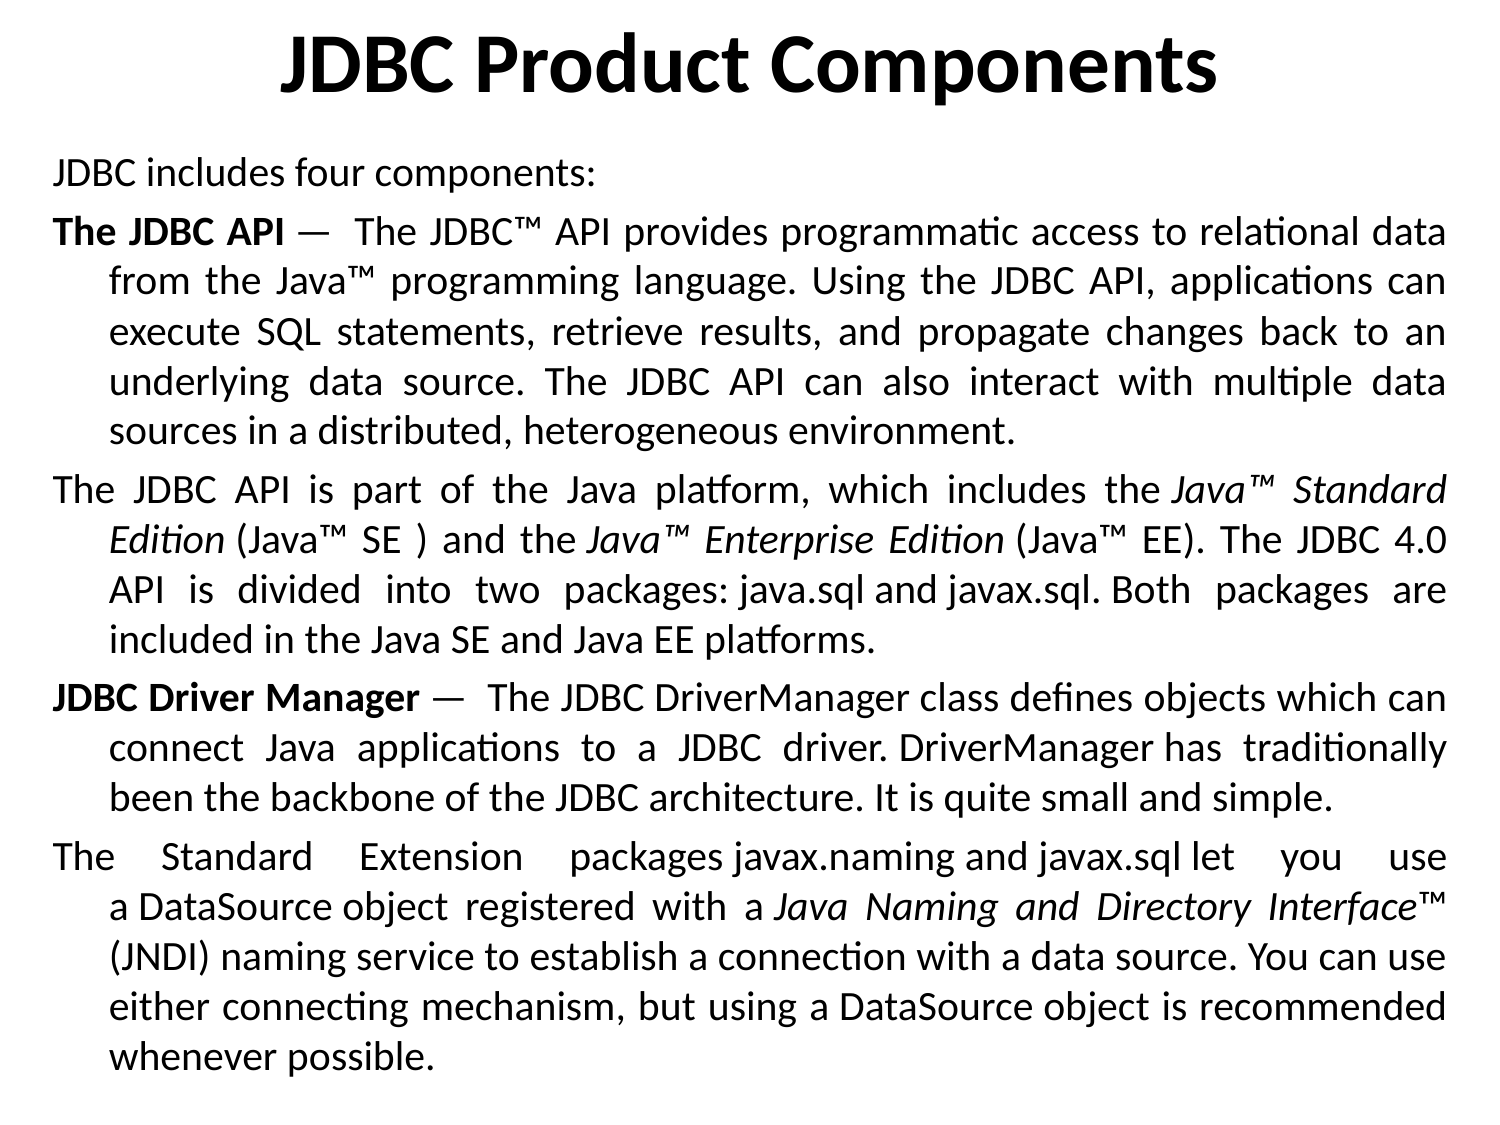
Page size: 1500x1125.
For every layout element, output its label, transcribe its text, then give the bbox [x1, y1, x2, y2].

title JDBC Product Components [75, 0, 1425, 118]
list JDBC includes four components: The JDBC API — The JDBC™ API provides programmatic access to relational data from the Java™ programming language. Using the JDBC API, applications can execute SQL statements, retrieve results, and propagate changes back to an underlying data source. The JDBC API can also interact with multiple data sources in a distributed, heterogeneous environment. The JDBC API is part of the Java platform, which includes the Java™ Standard Edition (Java™ SE ) and the Java™ Enterprise Edition (Java™ EE). The JDBC 4.0 API is divided into two packages: java.sql and javax.sql. Both packages are included in the Java SE and Java EE platforms. JDBC Driver Manager — The JDBC DriverManager class defines objects which can connect Java applications to a JDBC driver. DriverManager has traditionally been the backbone of the JDBC architecture. It is quite small and simple. The Standard Extension packages javax.naming and javax.sql let you use a DataSource object registered with a Java Naming and Directory Interface™ (JNDI) naming service to establish a connection with a data source. You can use either connecting mechanism, but using a DataSource object is recommended whenever possible. [37, 137, 1463, 1088]
